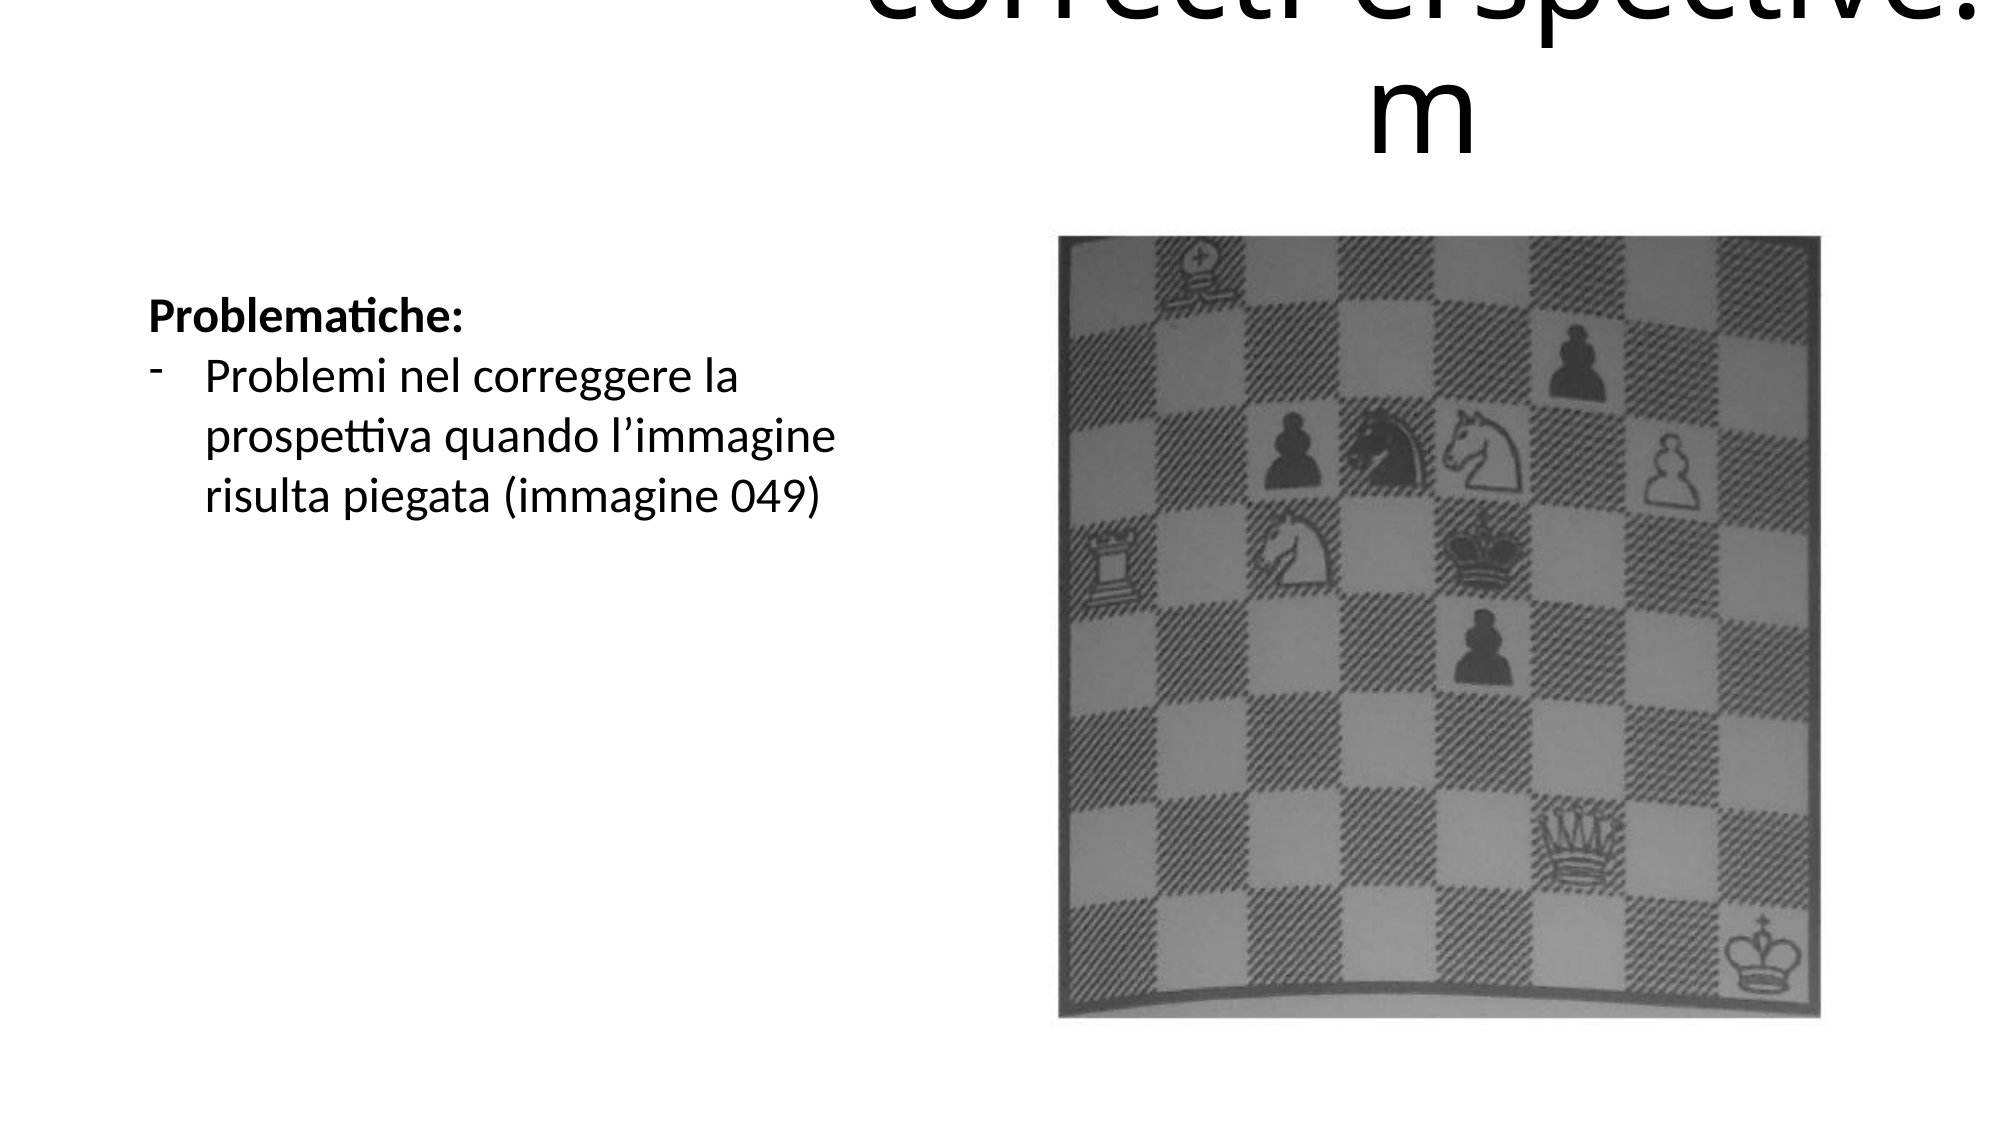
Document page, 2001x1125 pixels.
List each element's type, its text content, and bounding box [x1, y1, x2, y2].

text_box Problematiche: Problemi nel correggere la prospettiva quando l’immagine risulta piegata (immagine 049) [133, 275, 919, 771]
title correctPerspective.m [845, 0, 2000, 189]
picture [919, 188, 1964, 1125]
